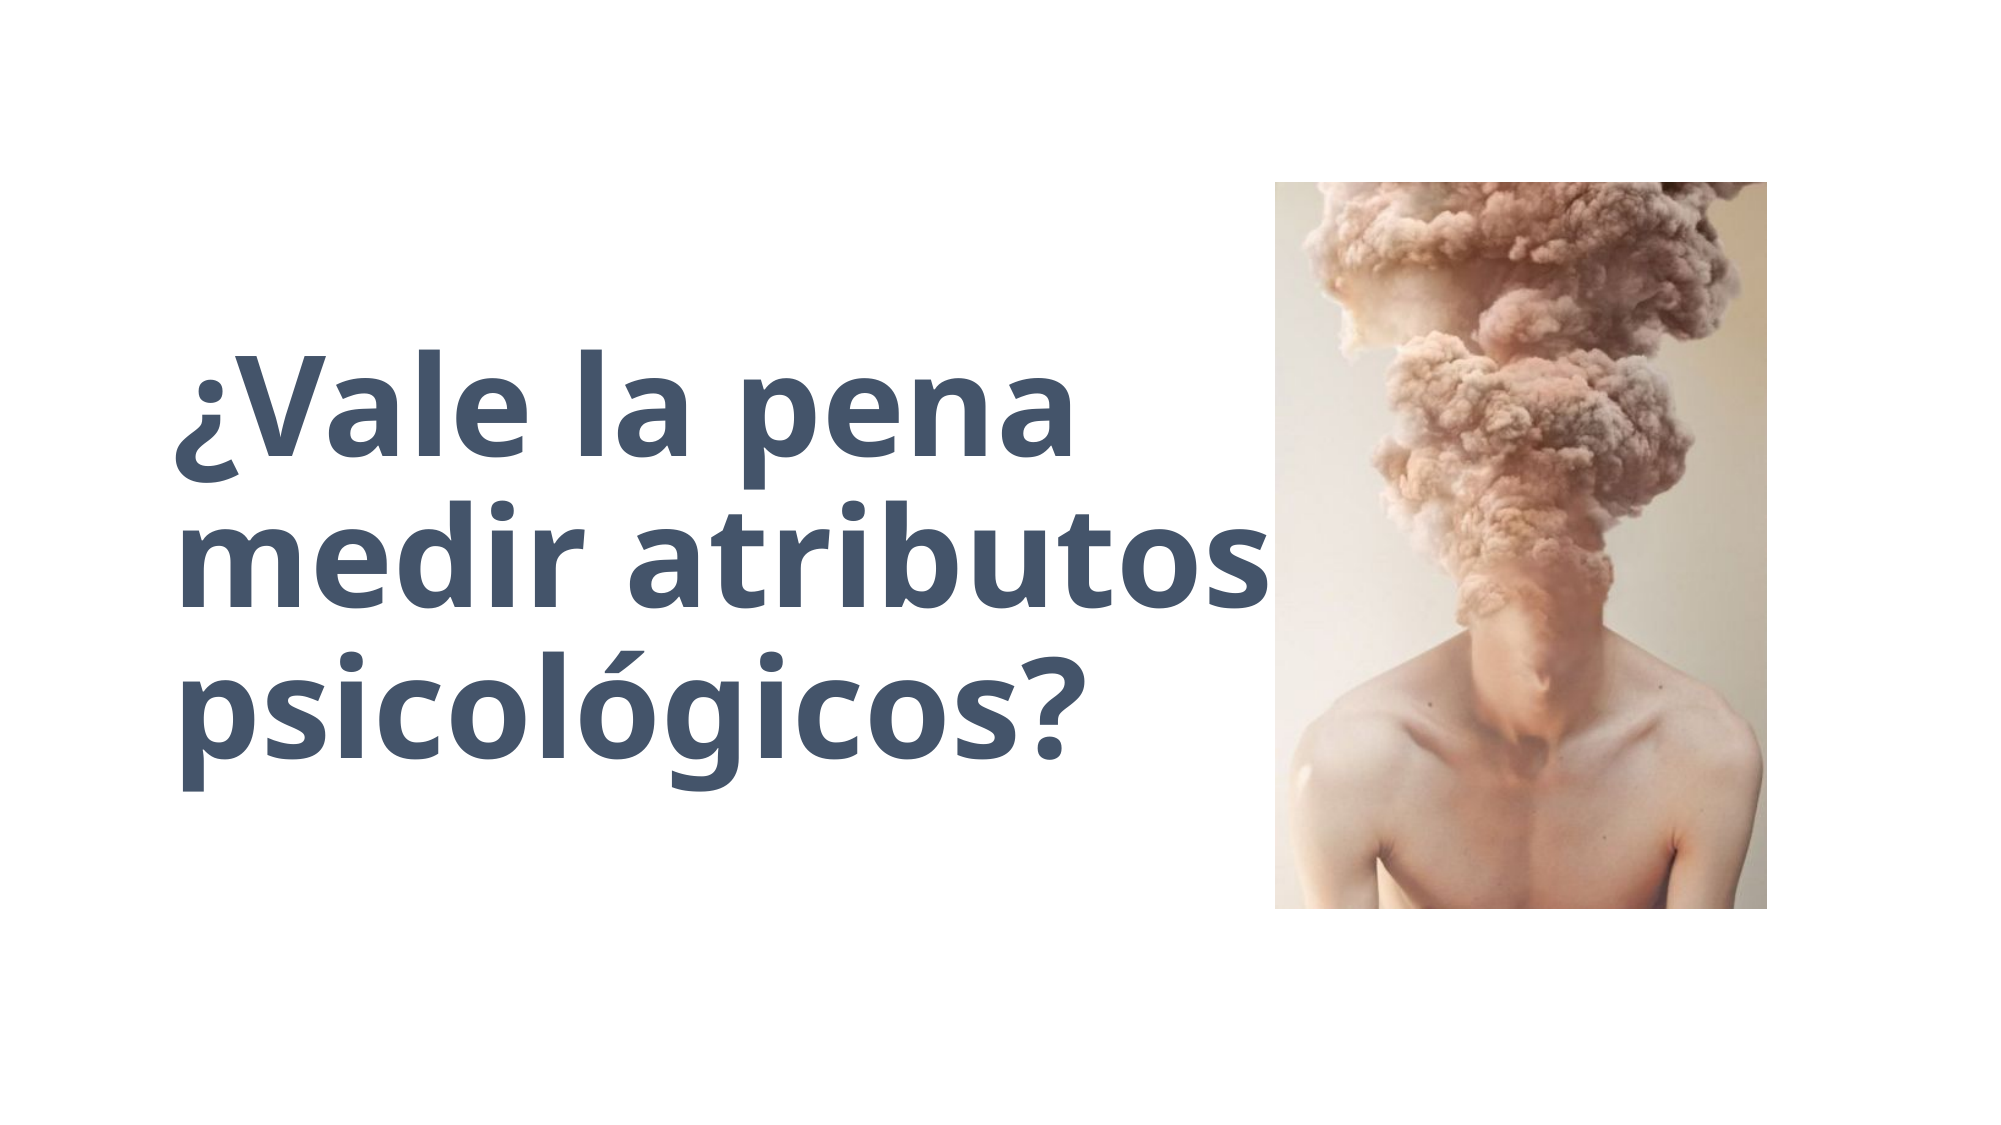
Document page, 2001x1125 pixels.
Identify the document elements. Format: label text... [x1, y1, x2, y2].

title ¿Vale la pena medir atributos psicológicos? [157, 273, 1275, 852]
picture [1275, 182, 1767, 909]
